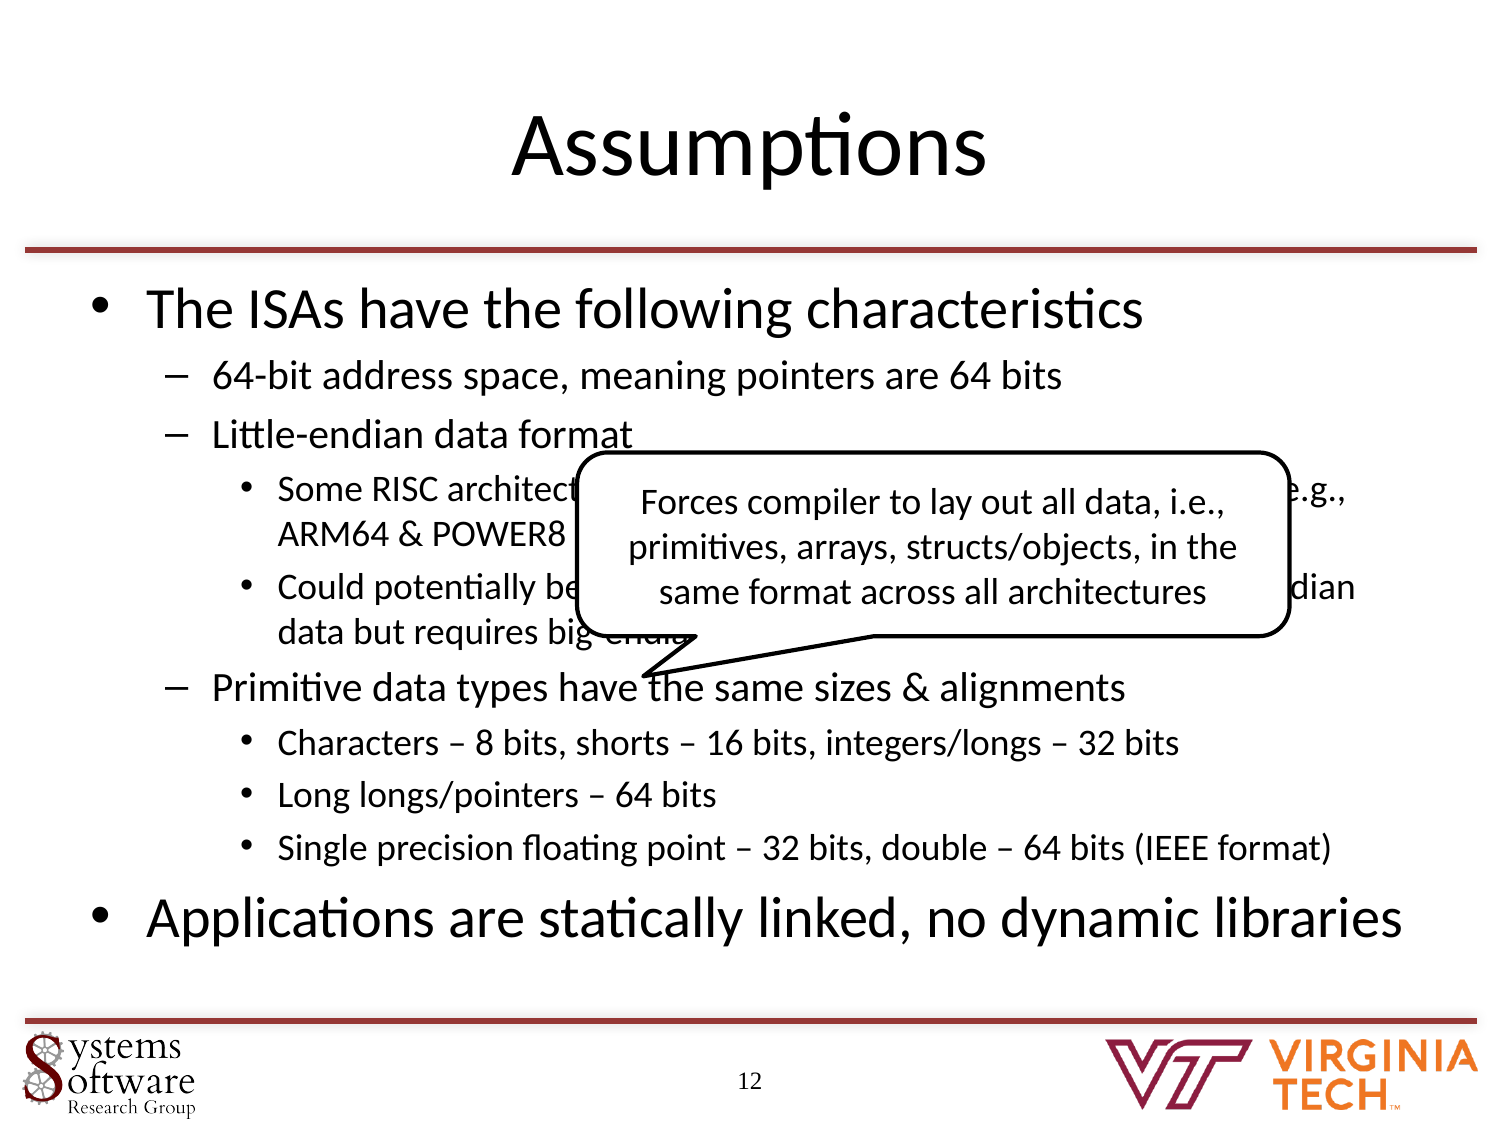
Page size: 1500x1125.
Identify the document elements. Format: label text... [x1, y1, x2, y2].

title Assumptions [75, 45, 1425, 233]
list The ISAs have the following characteristics 64-bit address space, meaning pointers are 64 bits Little-endian data format Some RISC architectures can switch between endianness formats, e.g., ARM64 & POWER8 Could potentially be relaxed for code, e.g., SPARCv9 allows little-endian data but requires big-endian code Primitive data types have the same sizes & alignments Characters – 8 bits, shorts – 16 bits, integers/longs – 32 bits Long longs/pointers – 64 bits Single precision floating point – 32 bits, double – 64 bits (IEEE format) Applications are statically linked, no dynamic libraries [75, 262, 1425, 1005]
text_box Forces compiler to lay out all data, i.e., primitives, arrays, structs/objects, in the same format across all architectures [574, 450, 1292, 679]
picture [1105, 1039, 1478, 1110]
picture [22, 1031, 195, 1119]
